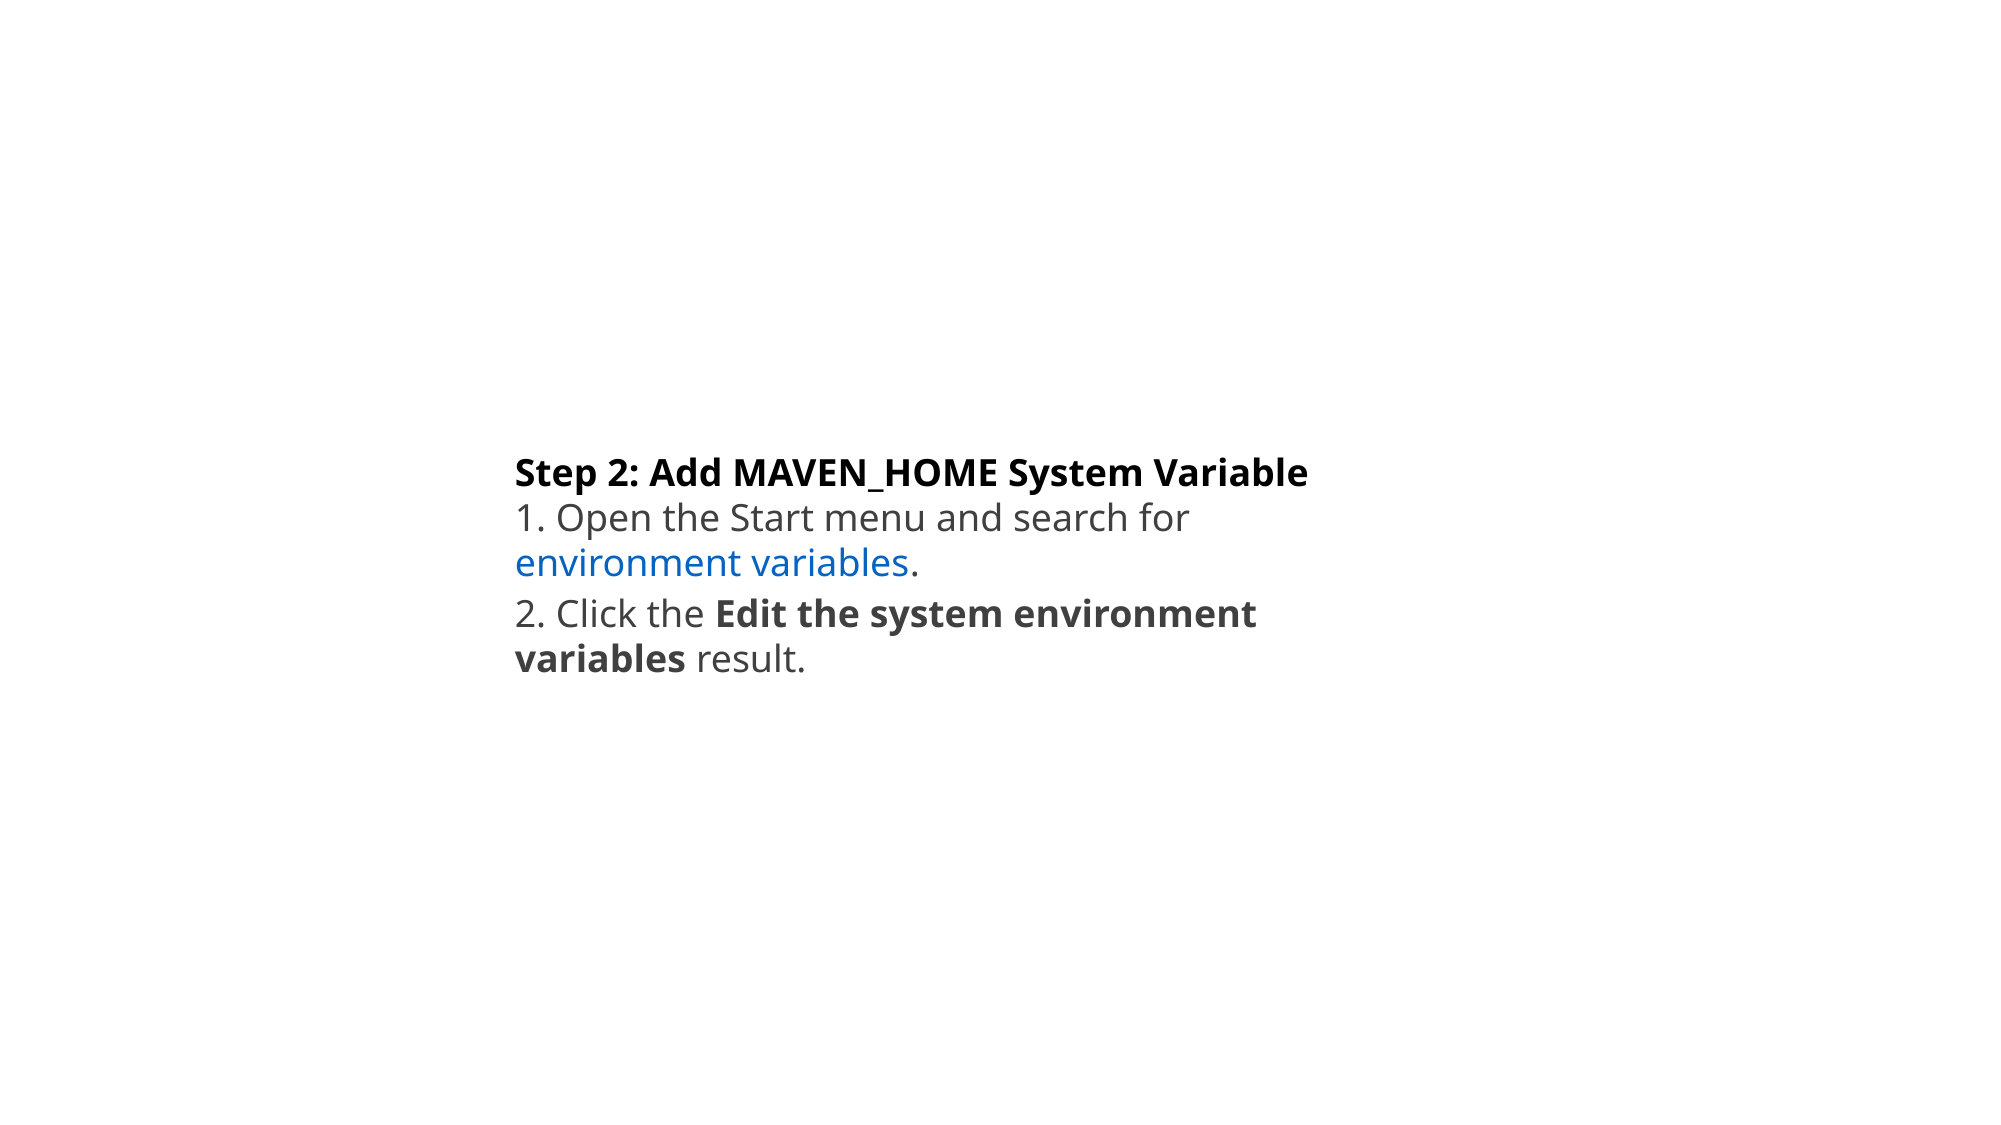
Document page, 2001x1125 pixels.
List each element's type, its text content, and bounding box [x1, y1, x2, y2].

text_box Step 2: Add MAVEN_HOME System Variable 1. Open the Start menu and search for environment variables. 2. Click the Edit the system environment variables result. [500, 441, 1500, 687]
